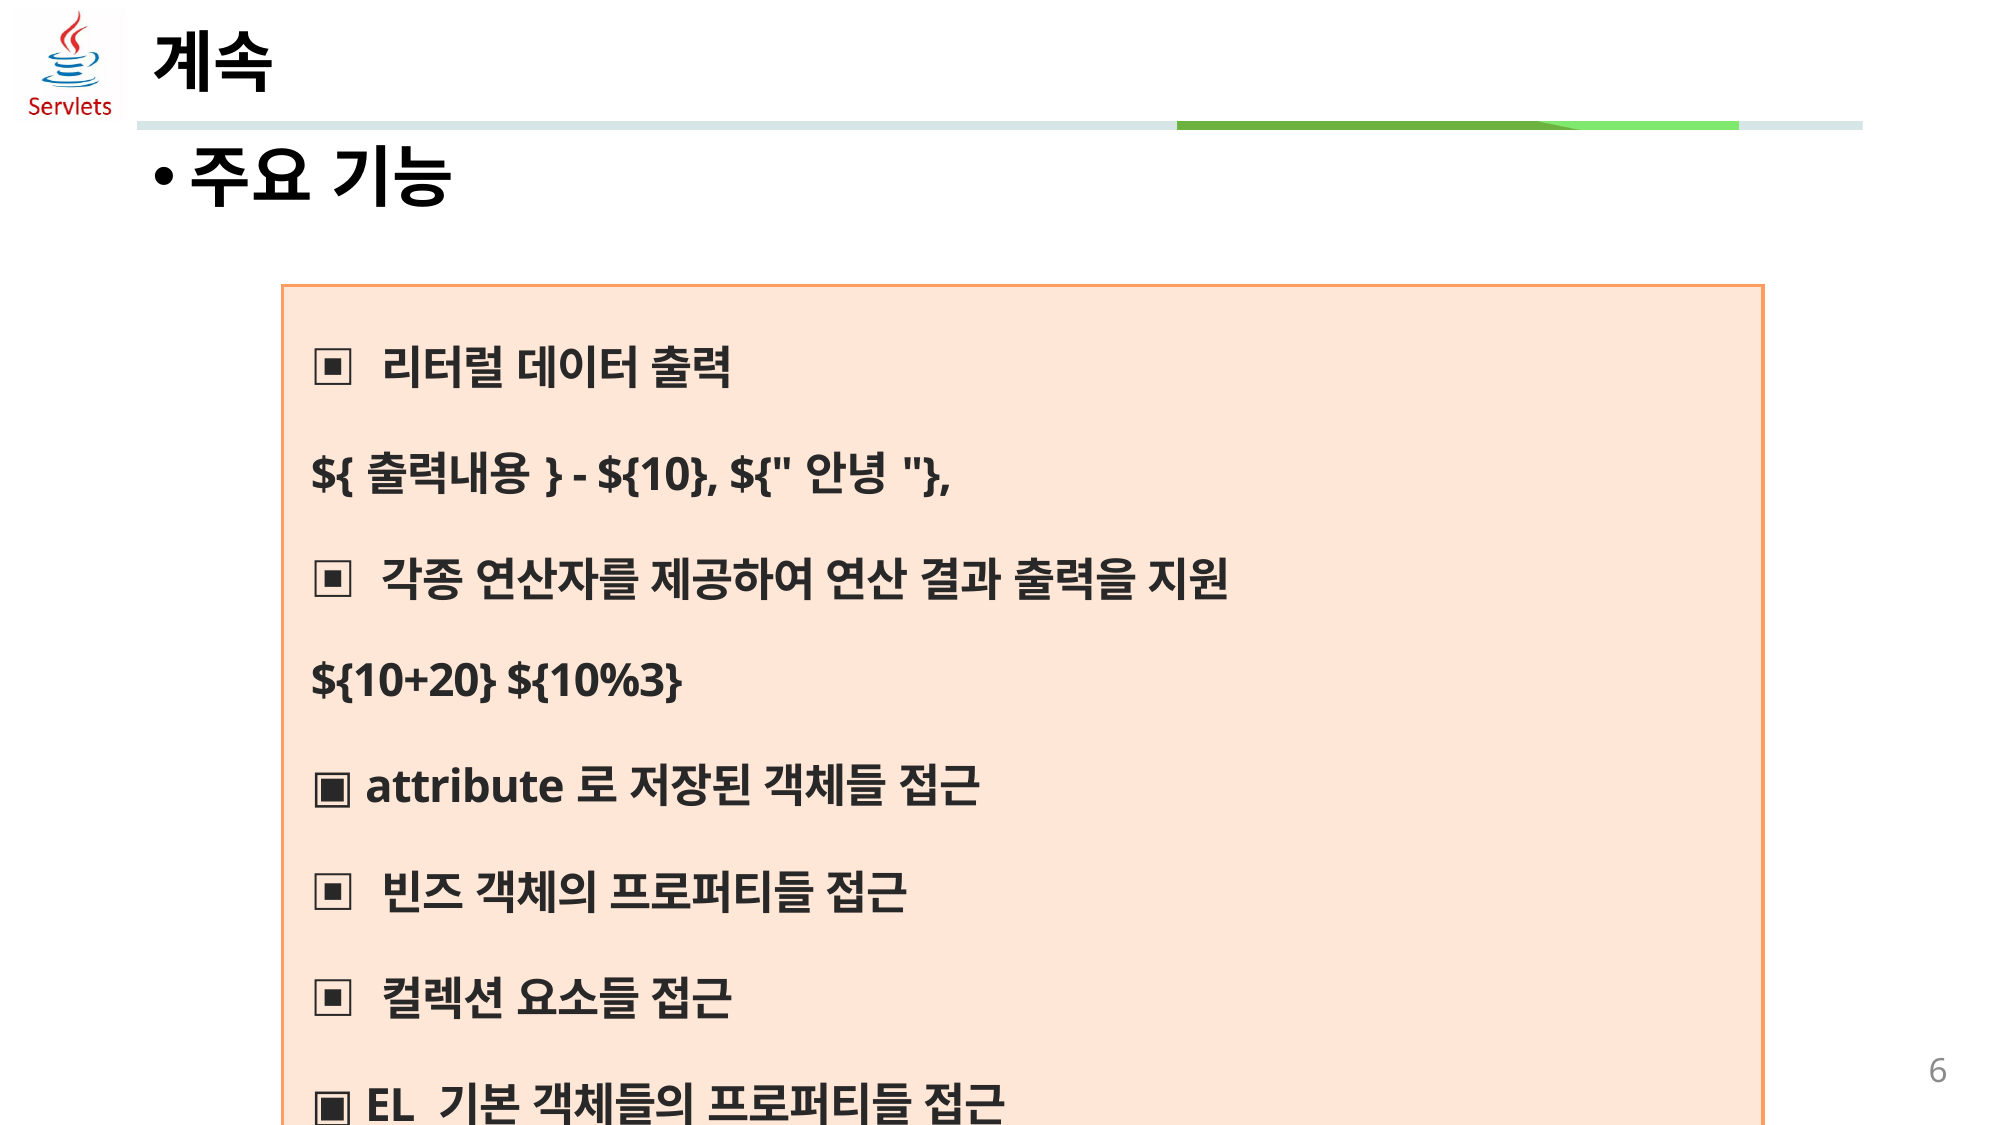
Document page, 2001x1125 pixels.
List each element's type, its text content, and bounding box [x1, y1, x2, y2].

list 주요 기능 [137, 136, 1863, 1014]
title 계속 [137, 8, 1863, 122]
table_header ▣ 리터럴 데이터 출력 ${출력내용} - ${10}, ${"안녕"}, ▣ 각종 연산자를 제공하여 연산 결과 출력을 지원 ${10+20} ${10%3} ▣ attribute로 저장된 객체들 접근 ▣ 빈즈 객체의 프로퍼티들 접근 ▣ 컬렉션 요소들 접근 ▣ EL 기본 객체들의 프로퍼티들 접근 [284, 287, 1761, 1125]
picture [13, 8, 126, 122]
slide_number 6 [1877, 1041, 1963, 1102]
picture [137, 122, 1863, 130]
